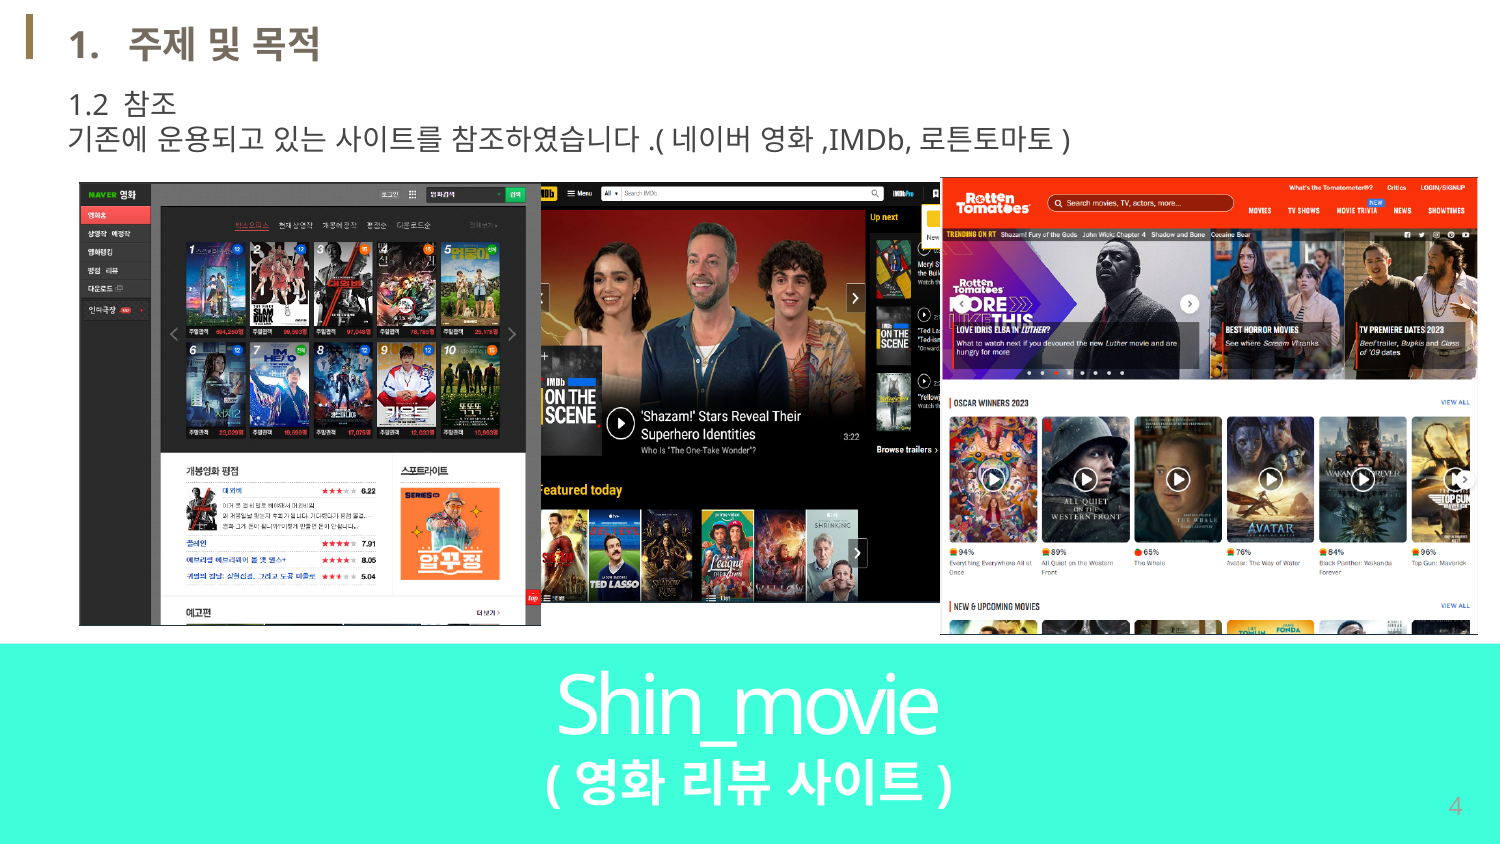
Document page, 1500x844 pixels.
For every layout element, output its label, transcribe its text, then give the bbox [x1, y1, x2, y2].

text_box Shin_movie (영화 리뷰 사이트) [530, 643, 969, 819]
slide_number 4 [1128, 785, 1478, 830]
text_box 1. 주제 및 목적 [53, 13, 420, 73]
picture [79, 177, 1479, 636]
text_box [0, 642, 1500, 844]
text_box 1.2 참조 기존에 운용되고 있는 사이트를 참조하였습니다.(네이버 영화,IMDb,로튼토마토) [53, 79, 1436, 199]
